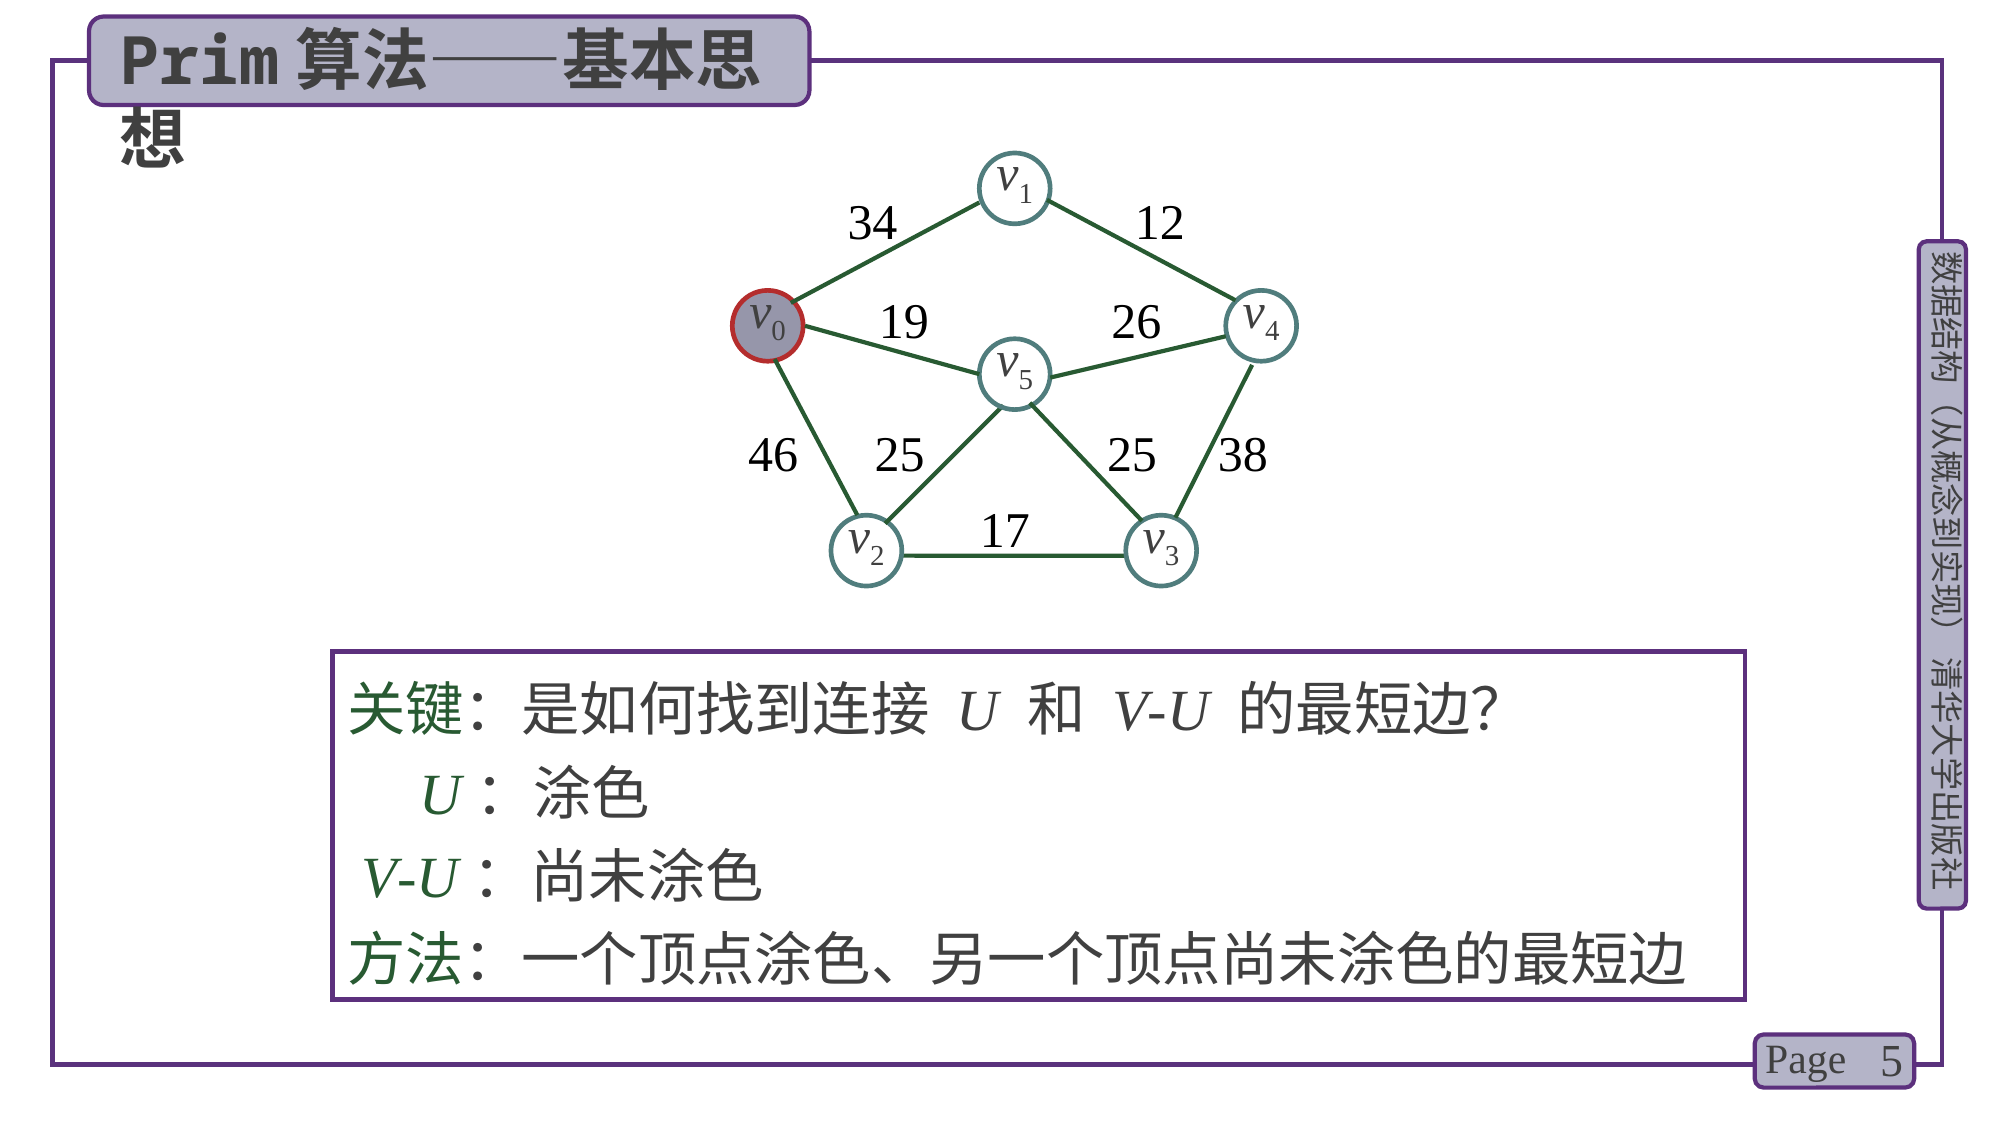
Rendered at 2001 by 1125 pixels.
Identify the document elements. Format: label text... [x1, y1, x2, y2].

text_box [732, 152, 1303, 587]
text_box 关键：是如何找到连接 U 和 V-U 的最短边？ U：涂色 V-U：尚未涂色 方法：一个顶点涂色、另一个顶点尚未涂色的最短边 [332, 651, 1745, 1000]
text_box Prim算法——基本思想 [104, 10, 808, 185]
text_box [87, 15, 104, 107]
